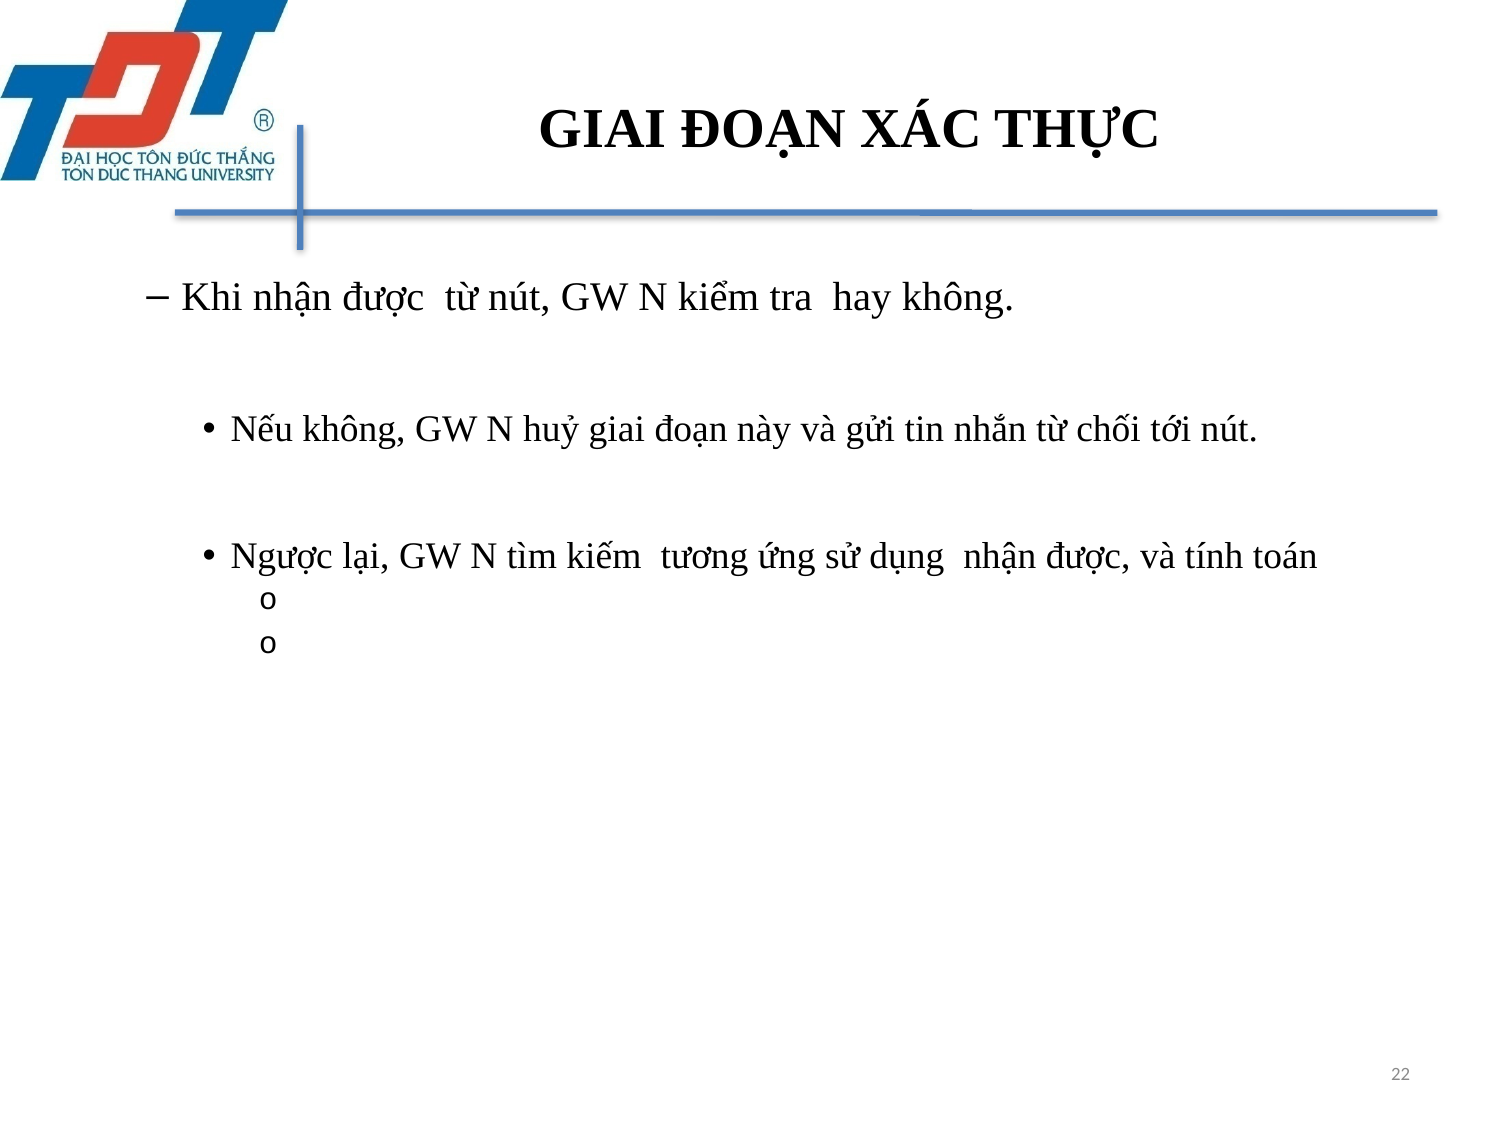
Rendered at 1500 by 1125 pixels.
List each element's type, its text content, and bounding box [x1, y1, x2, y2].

picture [0, 0, 288, 181]
title GIAI ĐOẠN XÁC THỰC [174, 31, 1500, 219]
slide_number 22 [1074, 1042, 1425, 1103]
